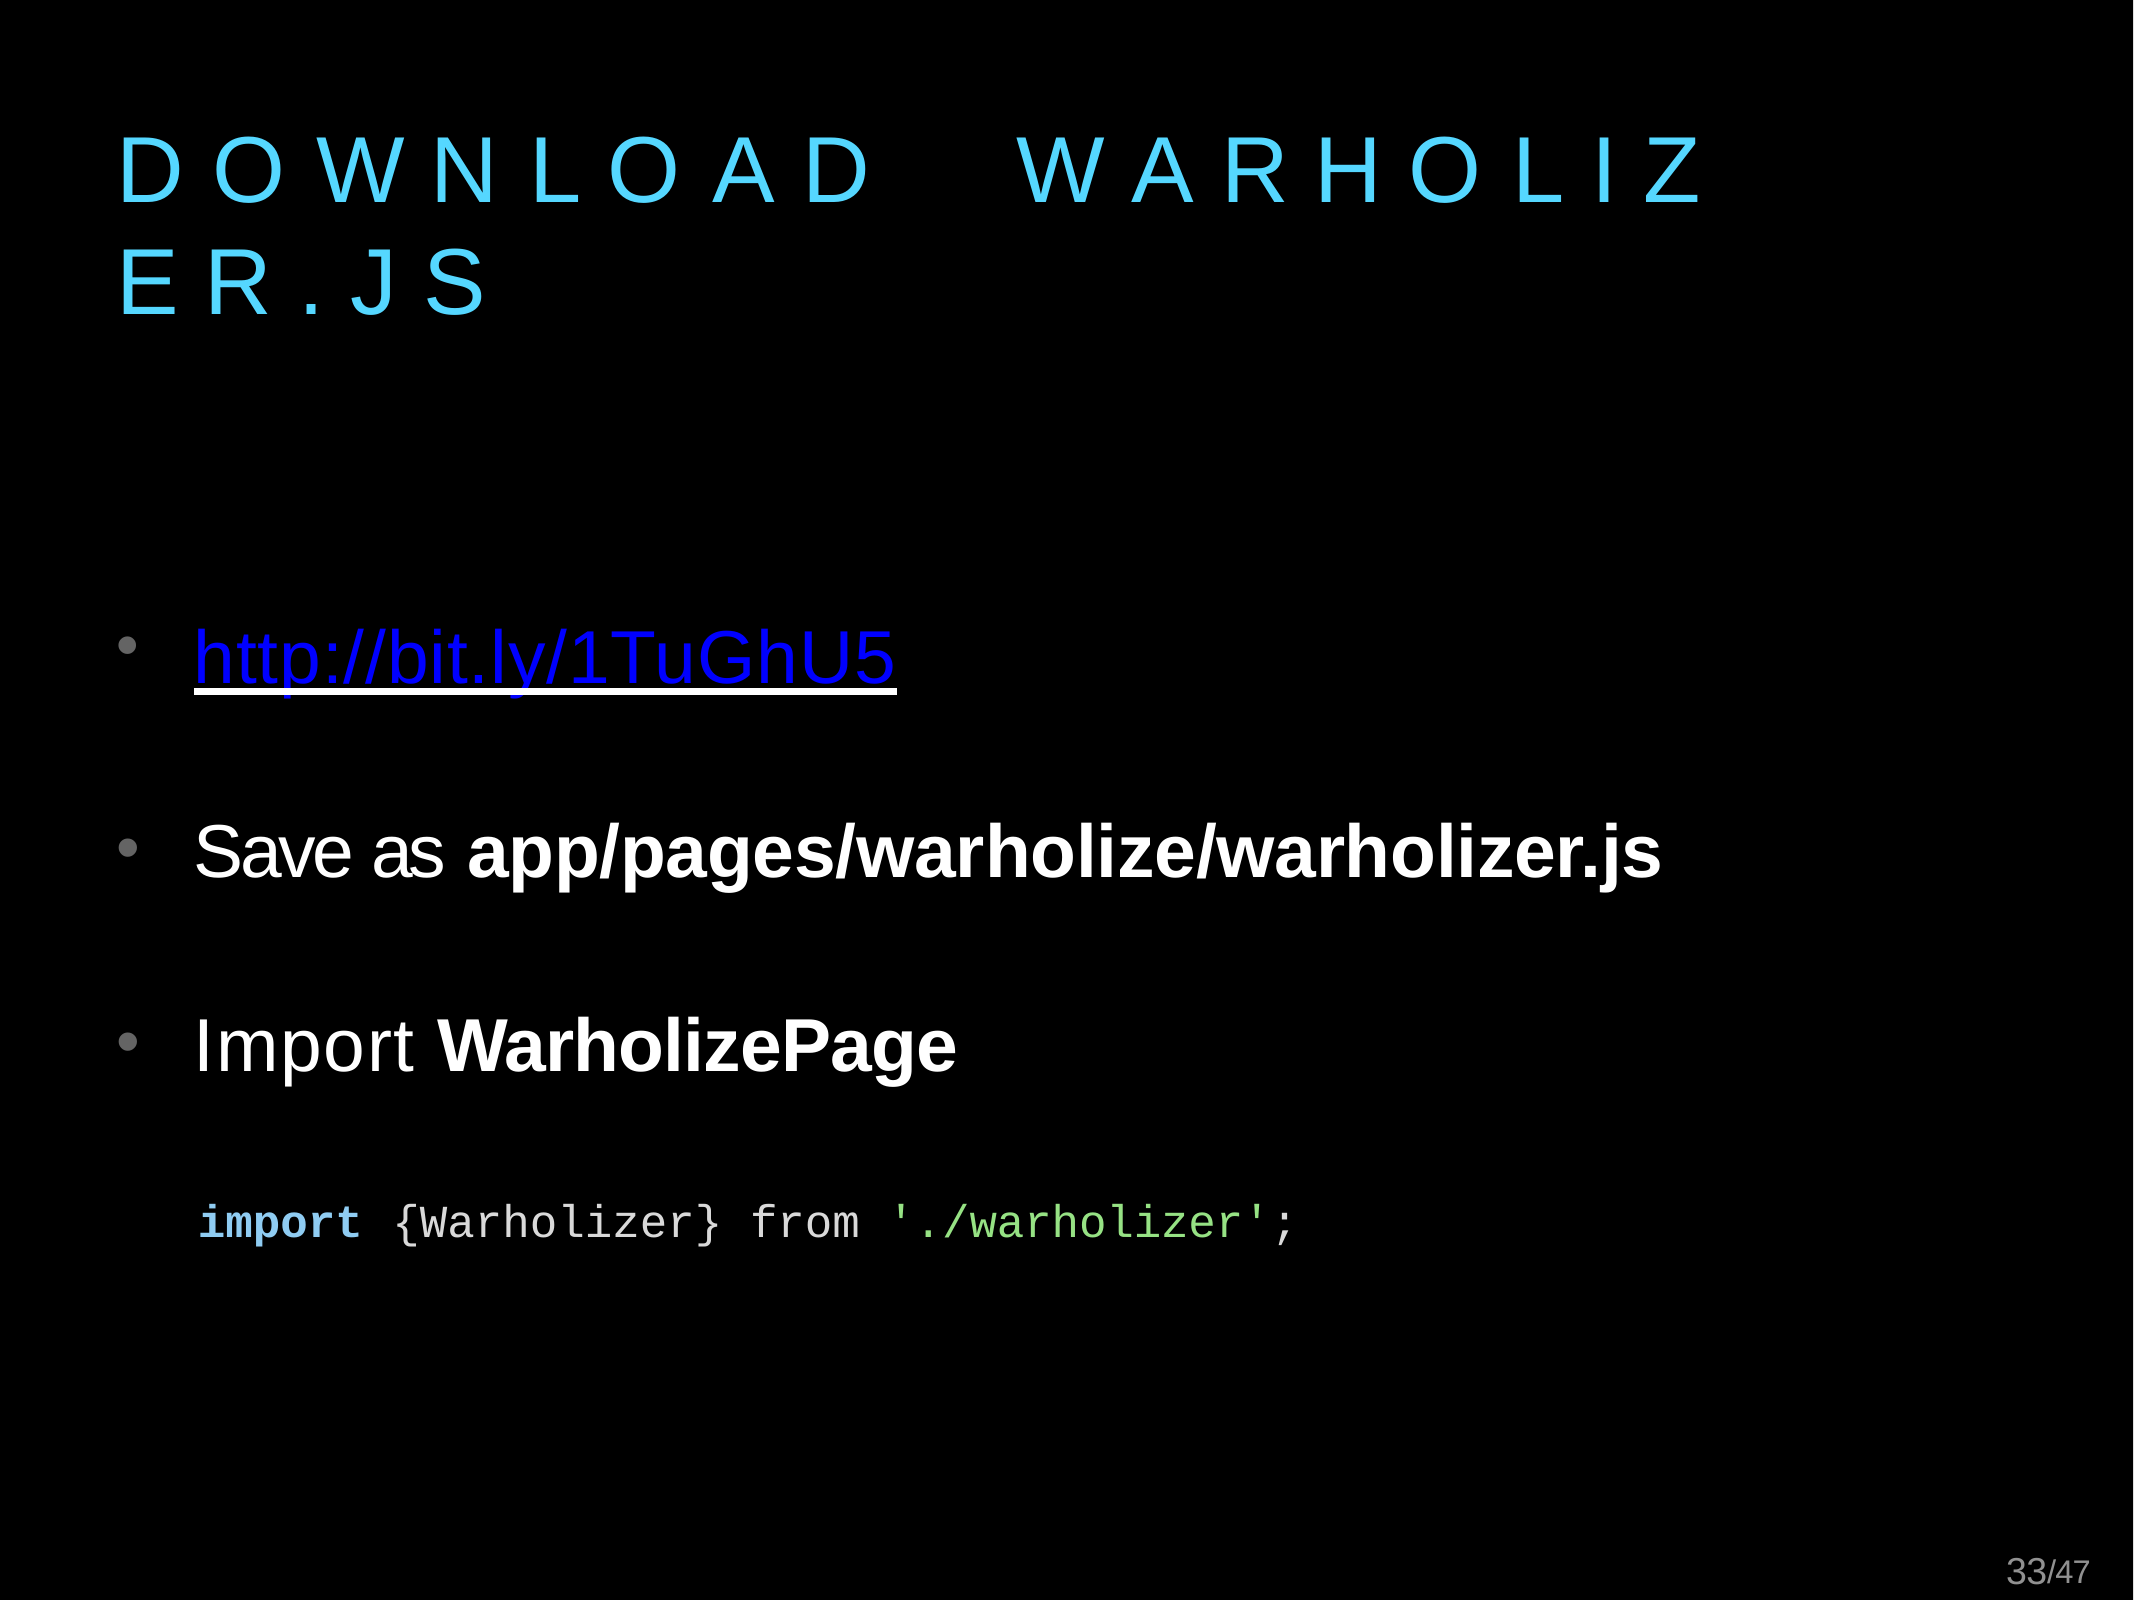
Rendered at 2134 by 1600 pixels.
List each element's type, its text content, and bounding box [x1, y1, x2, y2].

text_box http://bit.ly/1TuGhU5 Save as app/pages/warholize/warholizer.js Import WarholizePage [114, 606, 1666, 1087]
slide_number 26/47 [2001, 1524, 2101, 1600]
text_box import {Warholizer} from './warholizer'; [195, 1189, 1301, 1247]
title D O W N L O A D W A R H O L I Z E R . J S [114, 106, 1735, 376]
